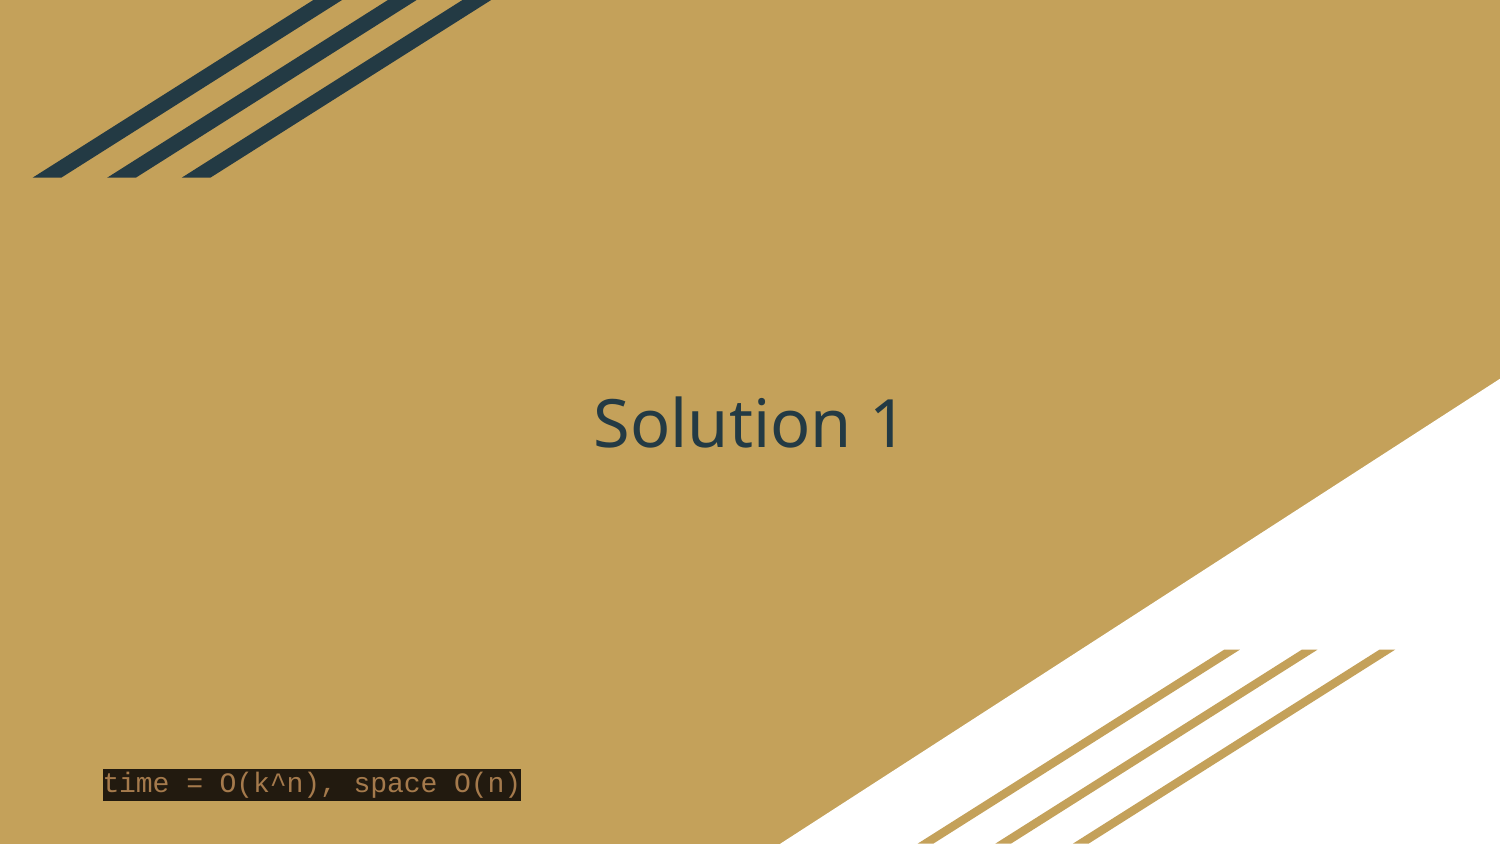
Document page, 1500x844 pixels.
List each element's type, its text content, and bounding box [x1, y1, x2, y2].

title Solution 1 [309, 286, 1192, 557]
text_box time = O(k^n), space O(n) [87, 738, 1381, 844]
